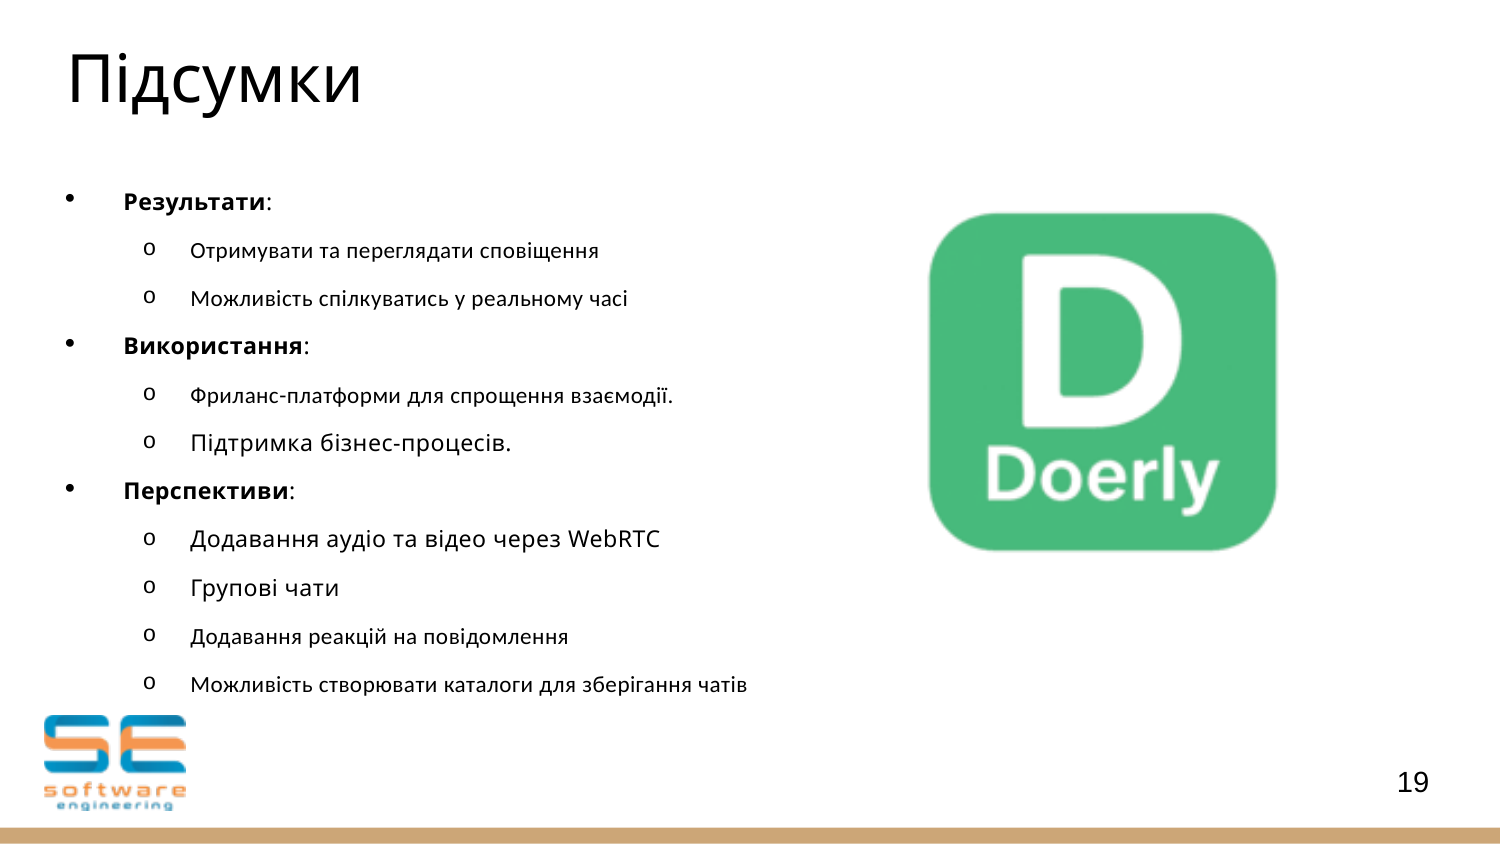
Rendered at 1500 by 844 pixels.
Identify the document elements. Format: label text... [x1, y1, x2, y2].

text_box 19 [1382, 755, 1500, 806]
picture [887, 167, 1319, 599]
picture [43, 714, 186, 811]
list Результати: Отримувати та переглядати сповіщення Можливість спілкуватись у реальному часі Використання: Фриланс-платформи для спрощення взаємодії. Підтримка бізнес-процесів. Перспективи: Додавання аудіо та відео через WebRTC Групові чати Додавання реакцій на повідомлення Можливість створювати каталоги для зберігання чатів [51, 168, 1449, 719]
title Підсумки [51, 0, 1449, 131]
